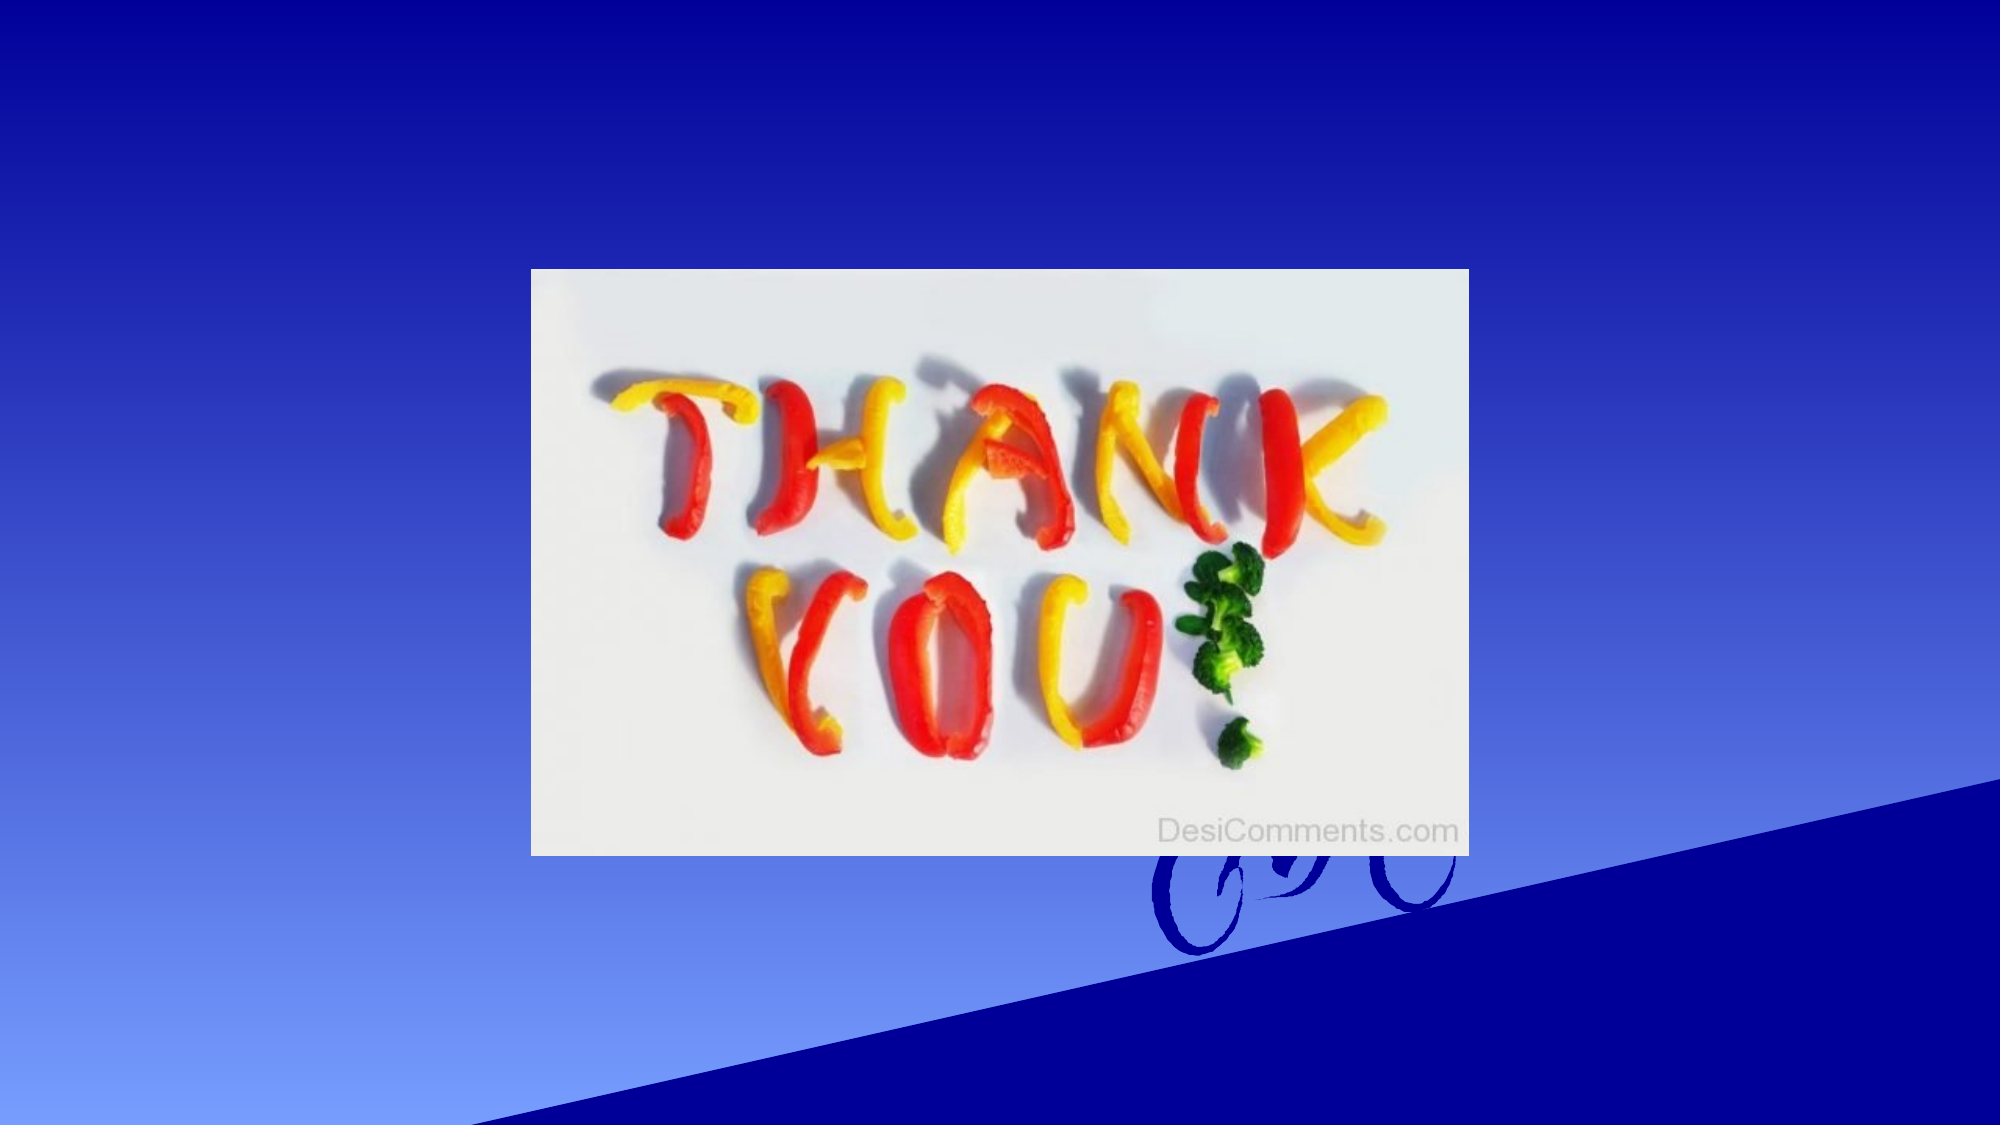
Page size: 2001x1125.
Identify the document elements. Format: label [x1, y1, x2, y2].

picture [531, 269, 1469, 856]
